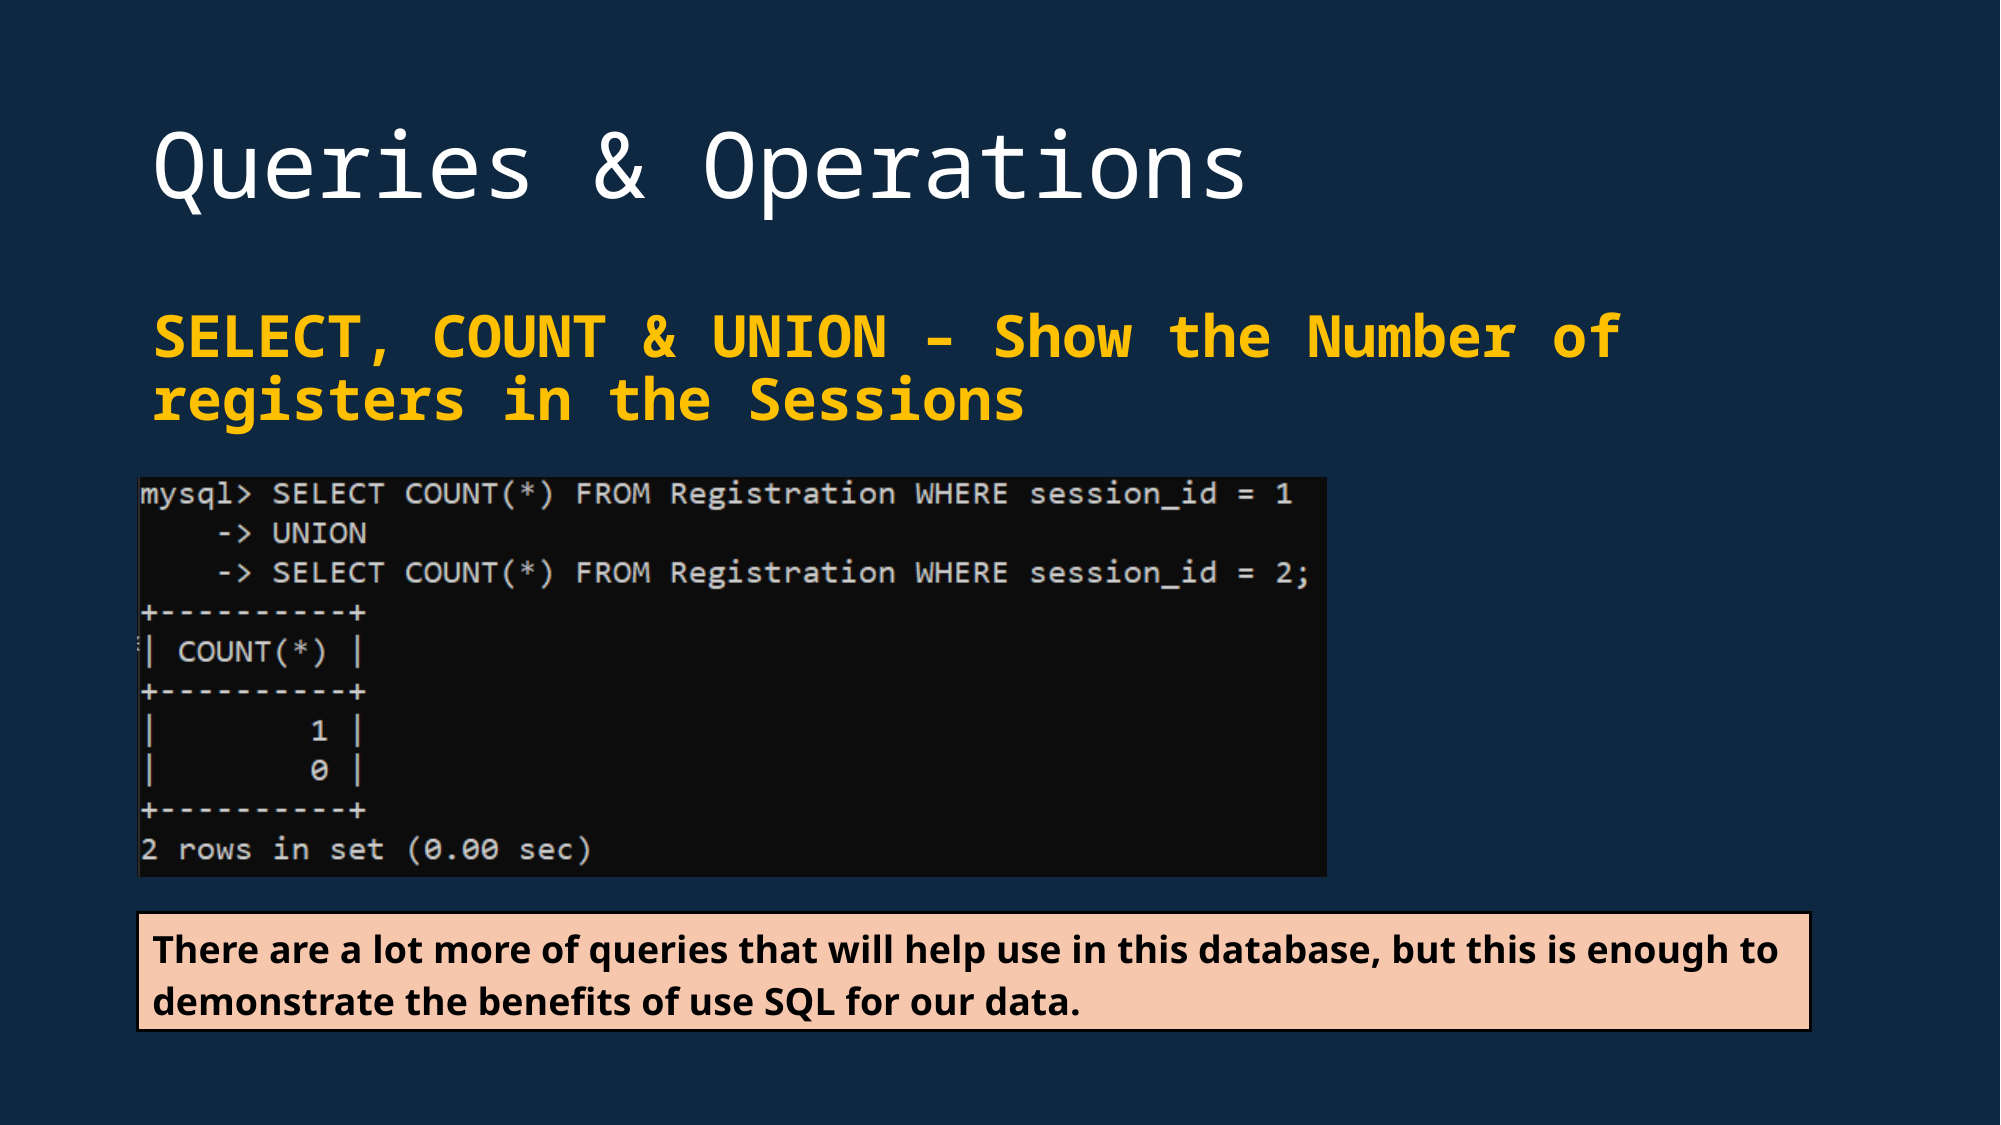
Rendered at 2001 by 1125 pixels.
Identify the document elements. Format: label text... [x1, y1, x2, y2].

text_box There are a lot more of queries that will help use in this database, but this is enough to demonstrate the benefits of use SQL for our data. [136, 911, 1812, 1032]
picture [136, 477, 1328, 877]
list SELECT, COUNT & UNION – Show the Number of registers in the Sessions [137, 299, 1863, 1014]
title Queries & Operations [137, 59, 1863, 278]
